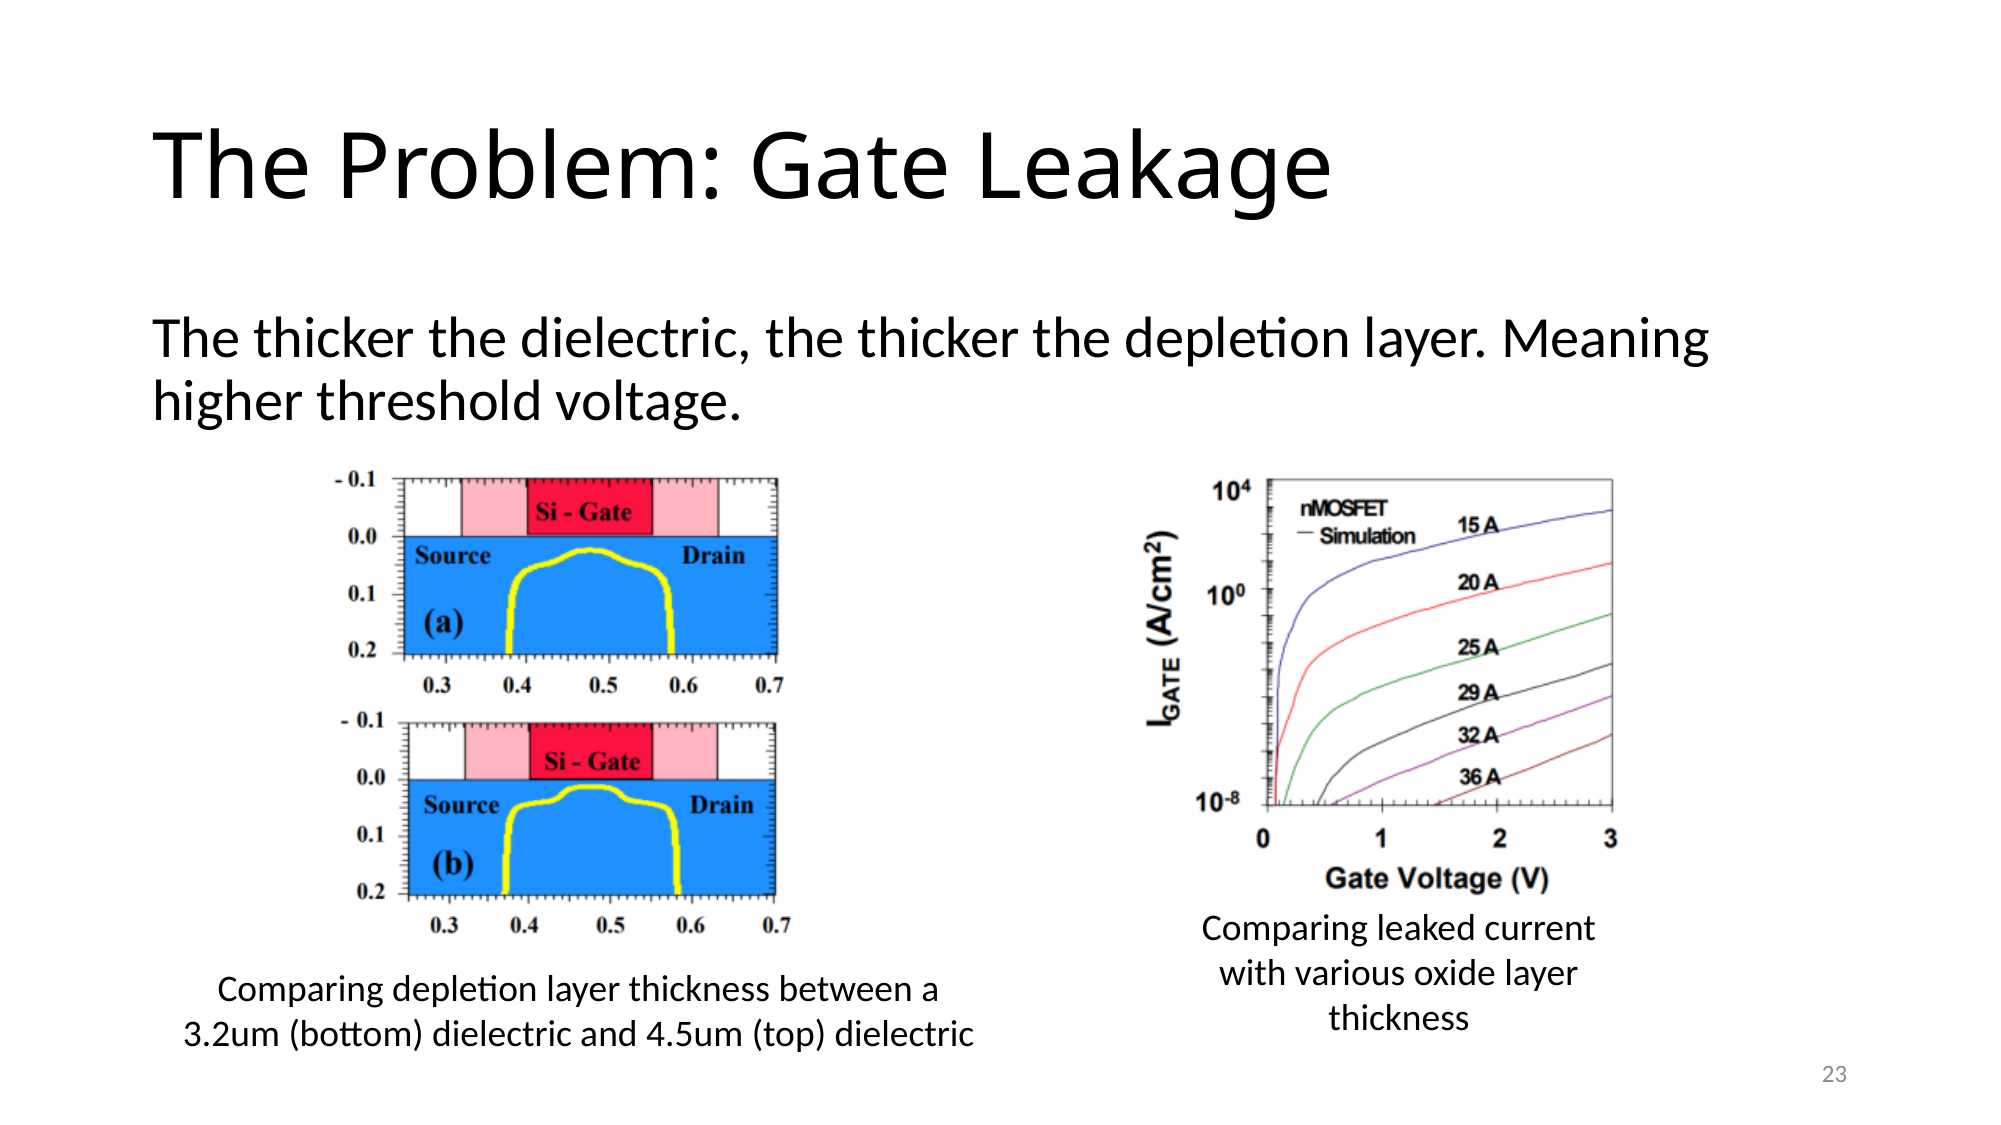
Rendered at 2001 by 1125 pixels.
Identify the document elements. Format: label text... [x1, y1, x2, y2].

slide_number 23 [1412, 1042, 1863, 1103]
text_box Comparing leaked current with various oxide layer thickness [1149, 911, 1648, 1046]
picture [1122, 449, 1648, 911]
list The thicker the dielectric, the thicker the depletion layer. Meaning higher threshold voltage. [137, 299, 1863, 1014]
picture [324, 449, 834, 957]
title The Problem: Gate Leakage [137, 59, 1863, 278]
text_box Comparing depletion layer thickness between a 3.2um (bottom) dielectric and 4.5um (top) dielectric [166, 956, 992, 1062]
